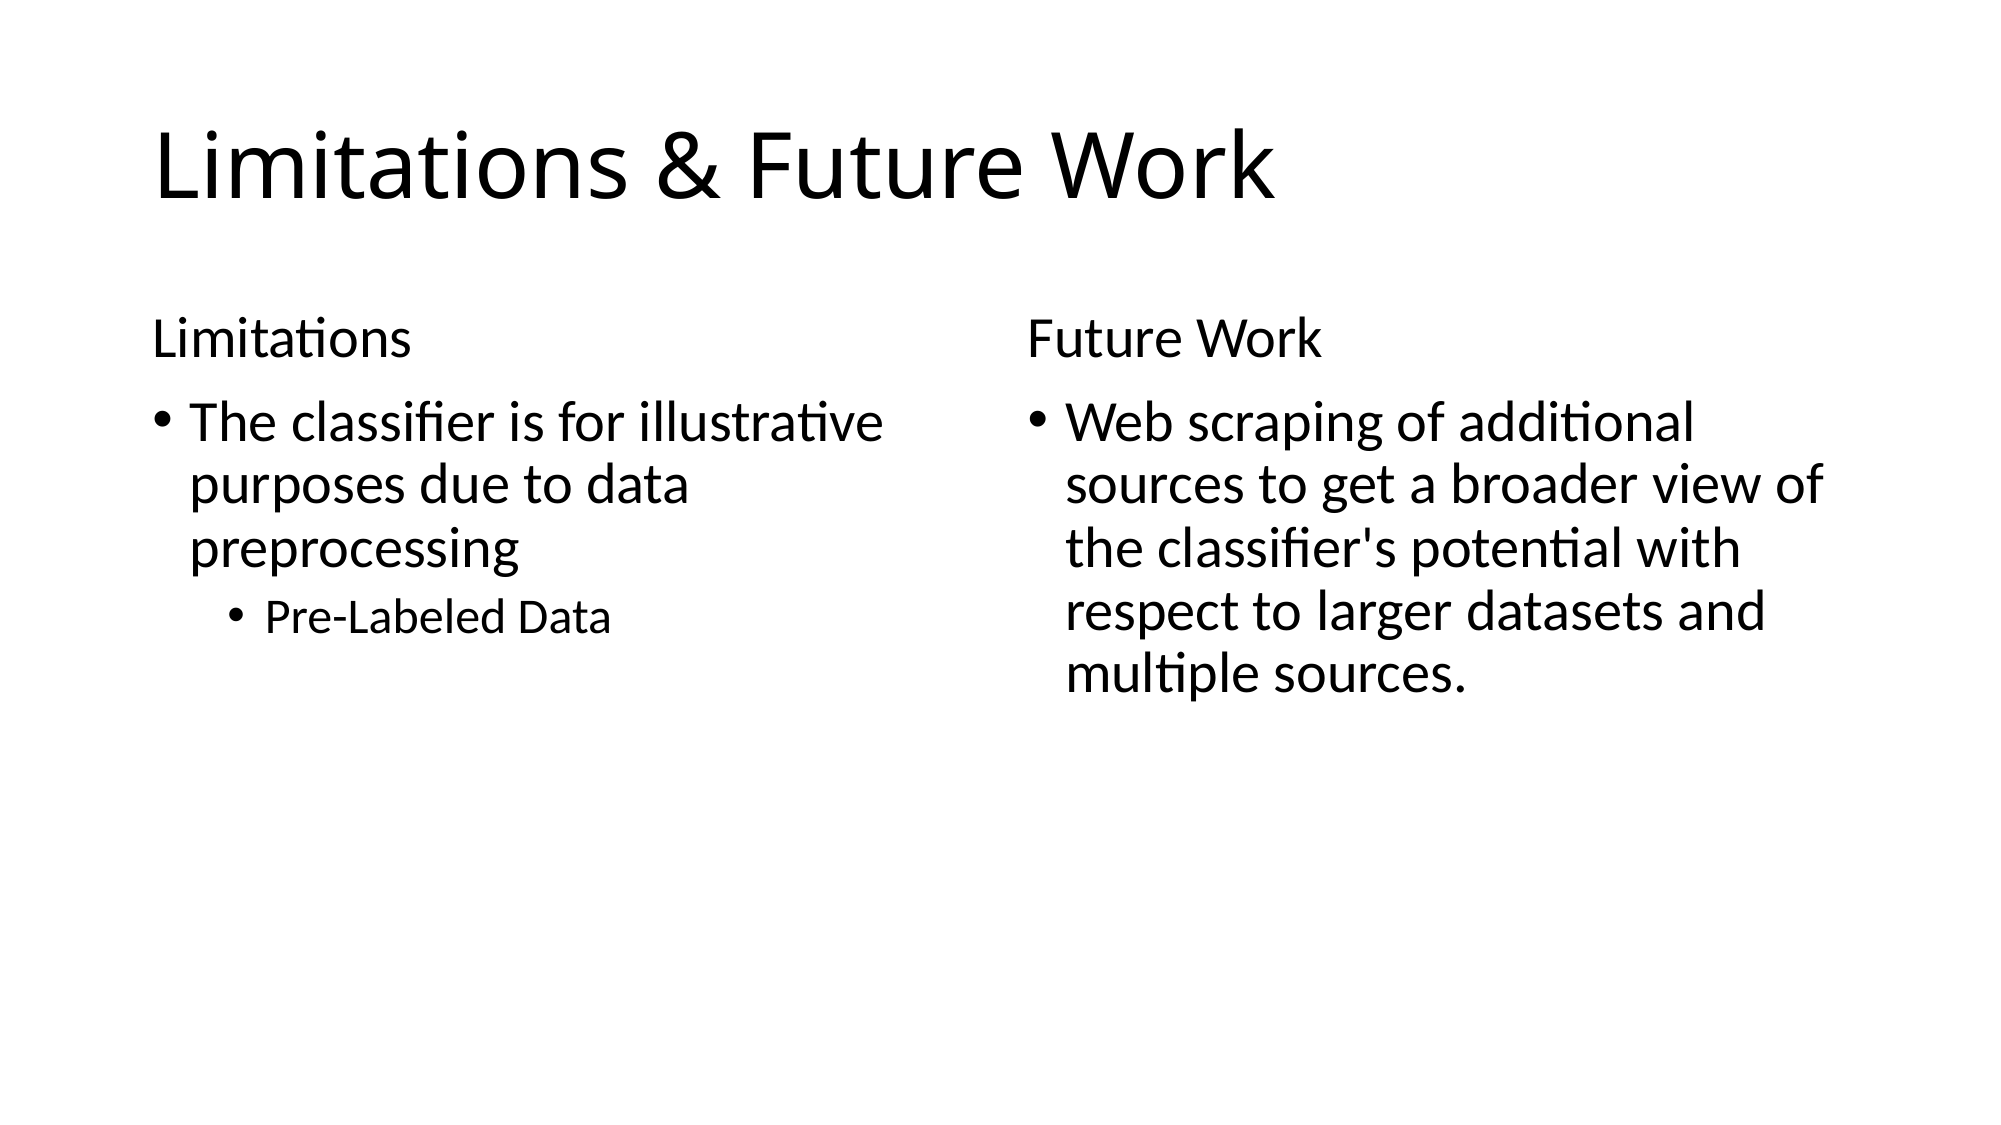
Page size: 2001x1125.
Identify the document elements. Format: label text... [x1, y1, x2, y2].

title Limitations & Future Work [137, 59, 1863, 278]
list Limitations The classifier is for illustrative purposes due to data preprocessing Pre-Labeled Data [137, 299, 988, 1014]
list Future Work Web scraping of additional sources to get a broader view of the classifier's potential with respect to larger datasets and multiple sources. [1012, 299, 1863, 1014]
